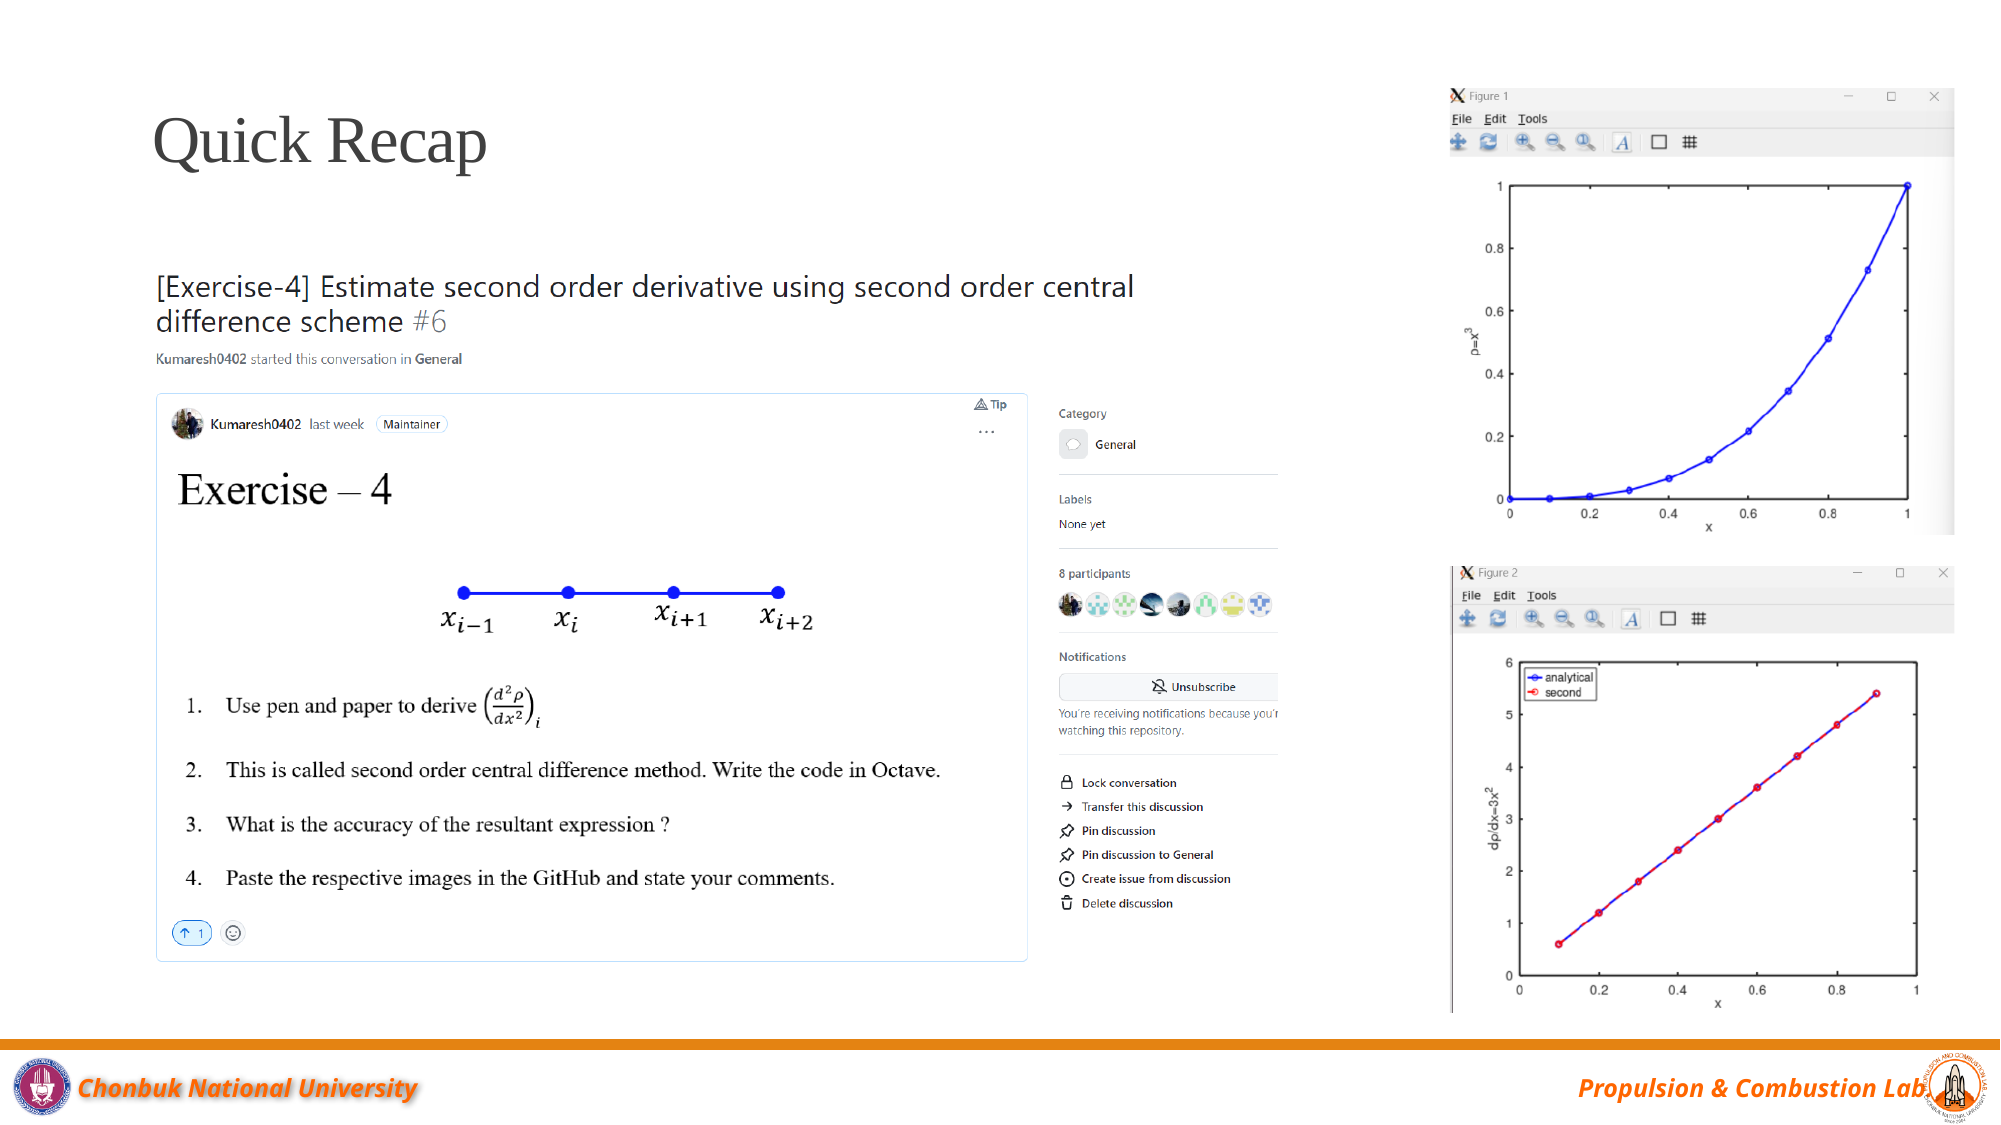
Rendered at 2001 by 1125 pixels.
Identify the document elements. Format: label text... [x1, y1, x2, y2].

picture [1449, 83, 1955, 535]
picture [1449, 561, 1955, 1013]
picture [153, 268, 1278, 969]
picture [1910, 1040, 1999, 1125]
title Quick Recap [137, 59, 1863, 184]
picture [9, 1054, 74, 1119]
